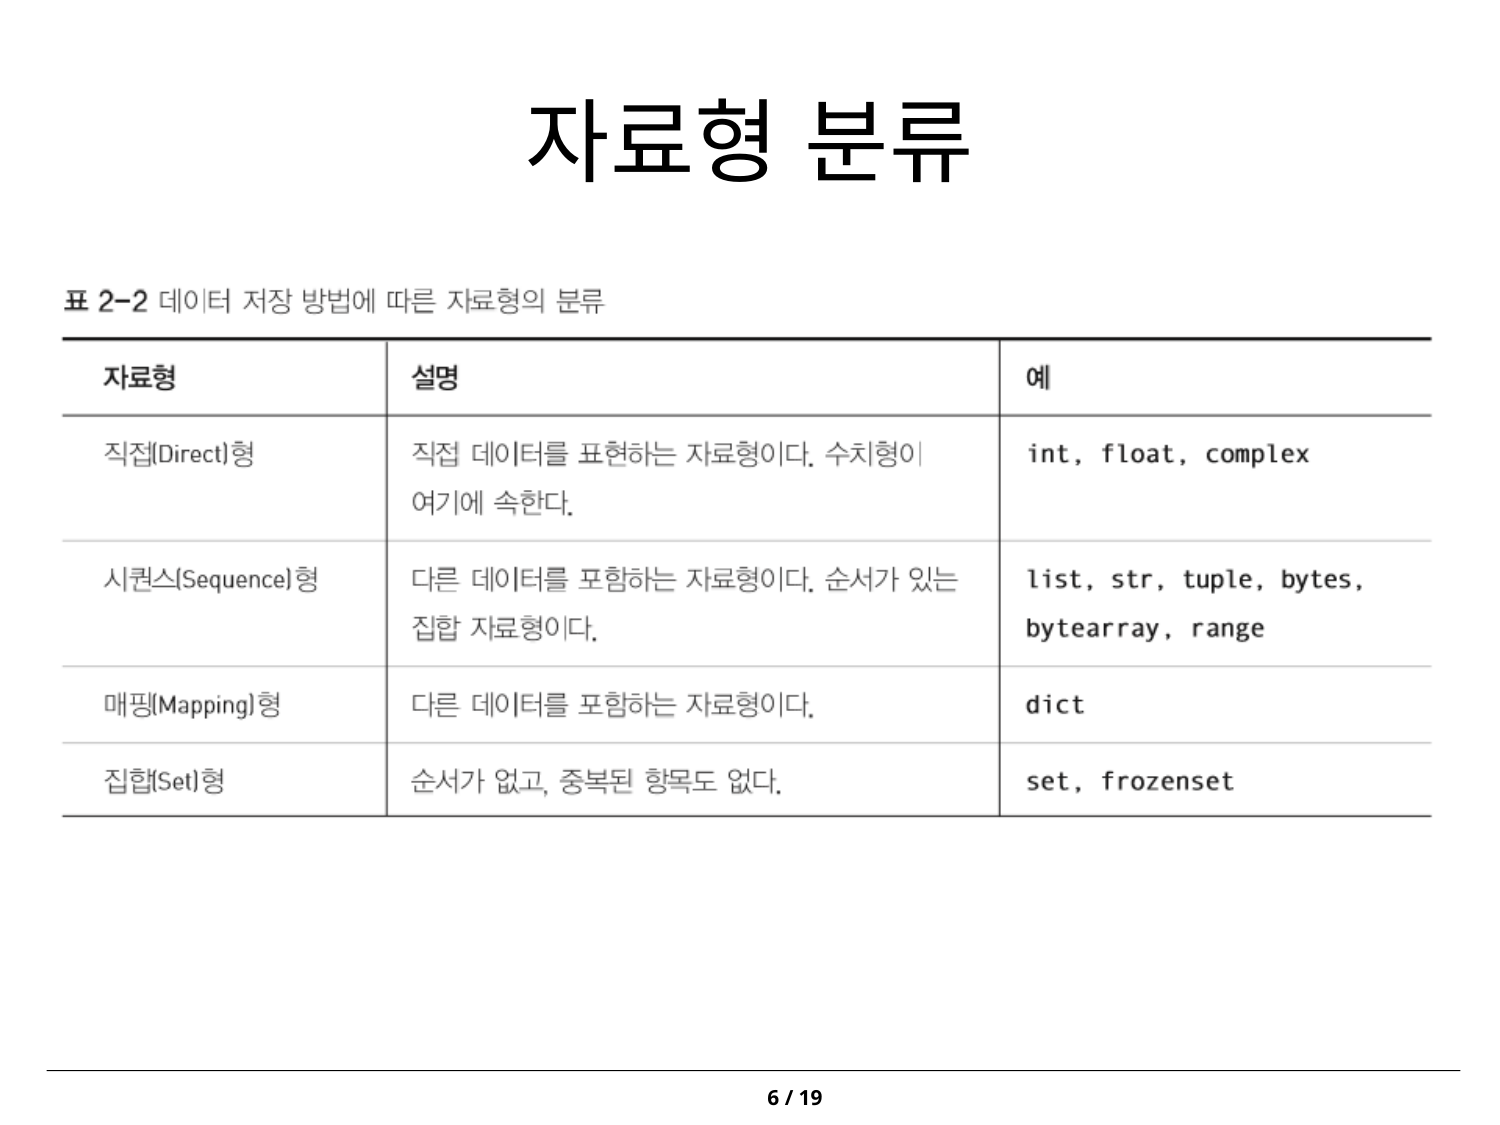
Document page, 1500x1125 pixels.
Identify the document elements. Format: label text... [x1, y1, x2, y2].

picture [48, 277, 1451, 848]
title 자료형 분류 [75, 45, 1425, 233]
